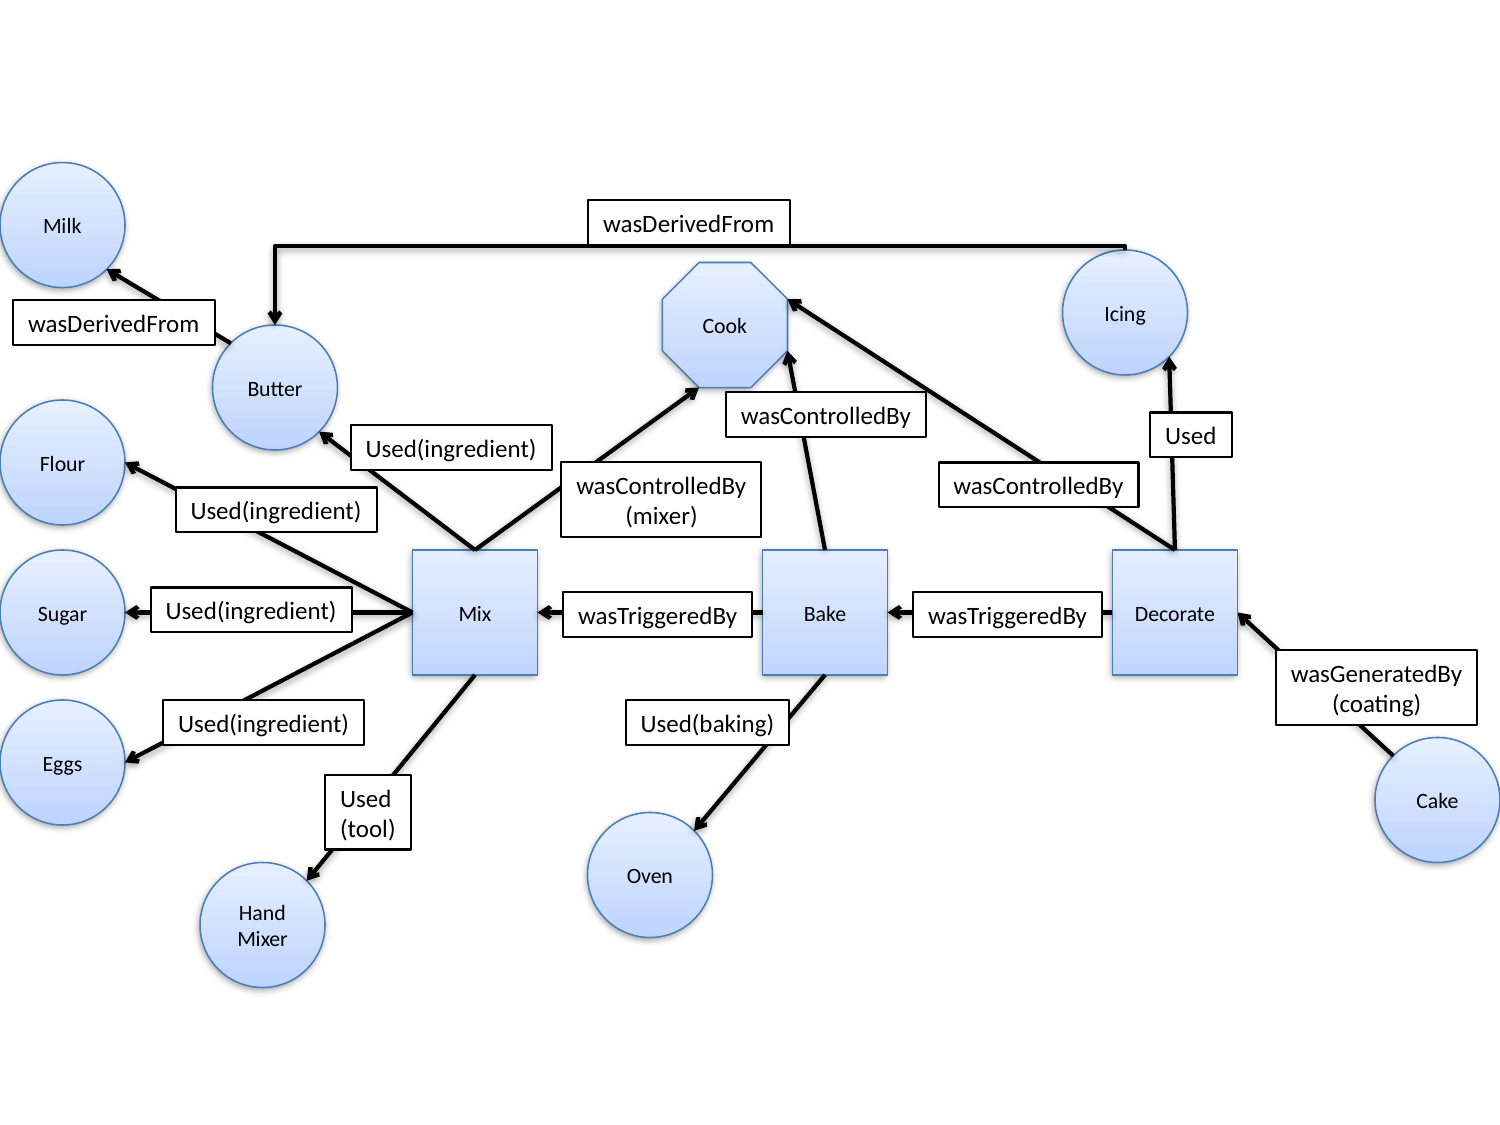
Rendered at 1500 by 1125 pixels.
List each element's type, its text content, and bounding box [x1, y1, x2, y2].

text_box wasTriggeredBy [911, 590, 1104, 611]
text_box wasTriggeredBy [561, 590, 657, 611]
text_box Icing [1063, 249, 1189, 346]
text_box Cake [1374, 736, 1500, 864]
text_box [106, 268, 231, 344]
text_box Used [1181, 410, 1234, 459]
text_box Flour [0, 399, 126, 526]
text_box wasControlledBy [741, 390, 781, 439]
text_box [662, 0, 738, 713]
text_box Decorate [1112, 549, 1238, 676]
text_box Milk [0, 161, 126, 289]
text_box wasDerivedFrom [586, 198, 657, 247]
text_box wasGeneratedBy (coating) [1398, 648, 1479, 727]
text_box wasControlledBy (mixer) [741, 460, 763, 539]
text_box Oven [586, 811, 714, 939]
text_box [318, 431, 476, 551]
text_box Used(baking) [624, 698, 688, 747]
text_box Eggs [0, 699, 126, 826]
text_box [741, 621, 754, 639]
text_box Cook [741, 261, 787, 389]
text_box wasDerivedFrom [11, 298, 102, 347]
text_box Sugar [0, 549, 119, 676]
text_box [693, 674, 826, 831]
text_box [124, 462, 413, 613]
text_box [124, 621, 413, 763]
text_box Butter [211, 324, 339, 451]
text_box Used(ingredient) [349, 423, 469, 430]
text_box wasTriggeredBy [911, 621, 1104, 639]
text_box Mix [416, 559, 538, 676]
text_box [306, 674, 476, 882]
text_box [474, 387, 657, 551]
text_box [1237, 612, 1394, 757]
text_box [787, 298, 1176, 551]
text_box Hand Mixer [199, 861, 326, 989]
text_box wasTriggeredBy [561, 621, 657, 639]
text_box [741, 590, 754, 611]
text_box wasDerivedFrom [741, 198, 792, 247]
text_box Bake [762, 549, 888, 676]
